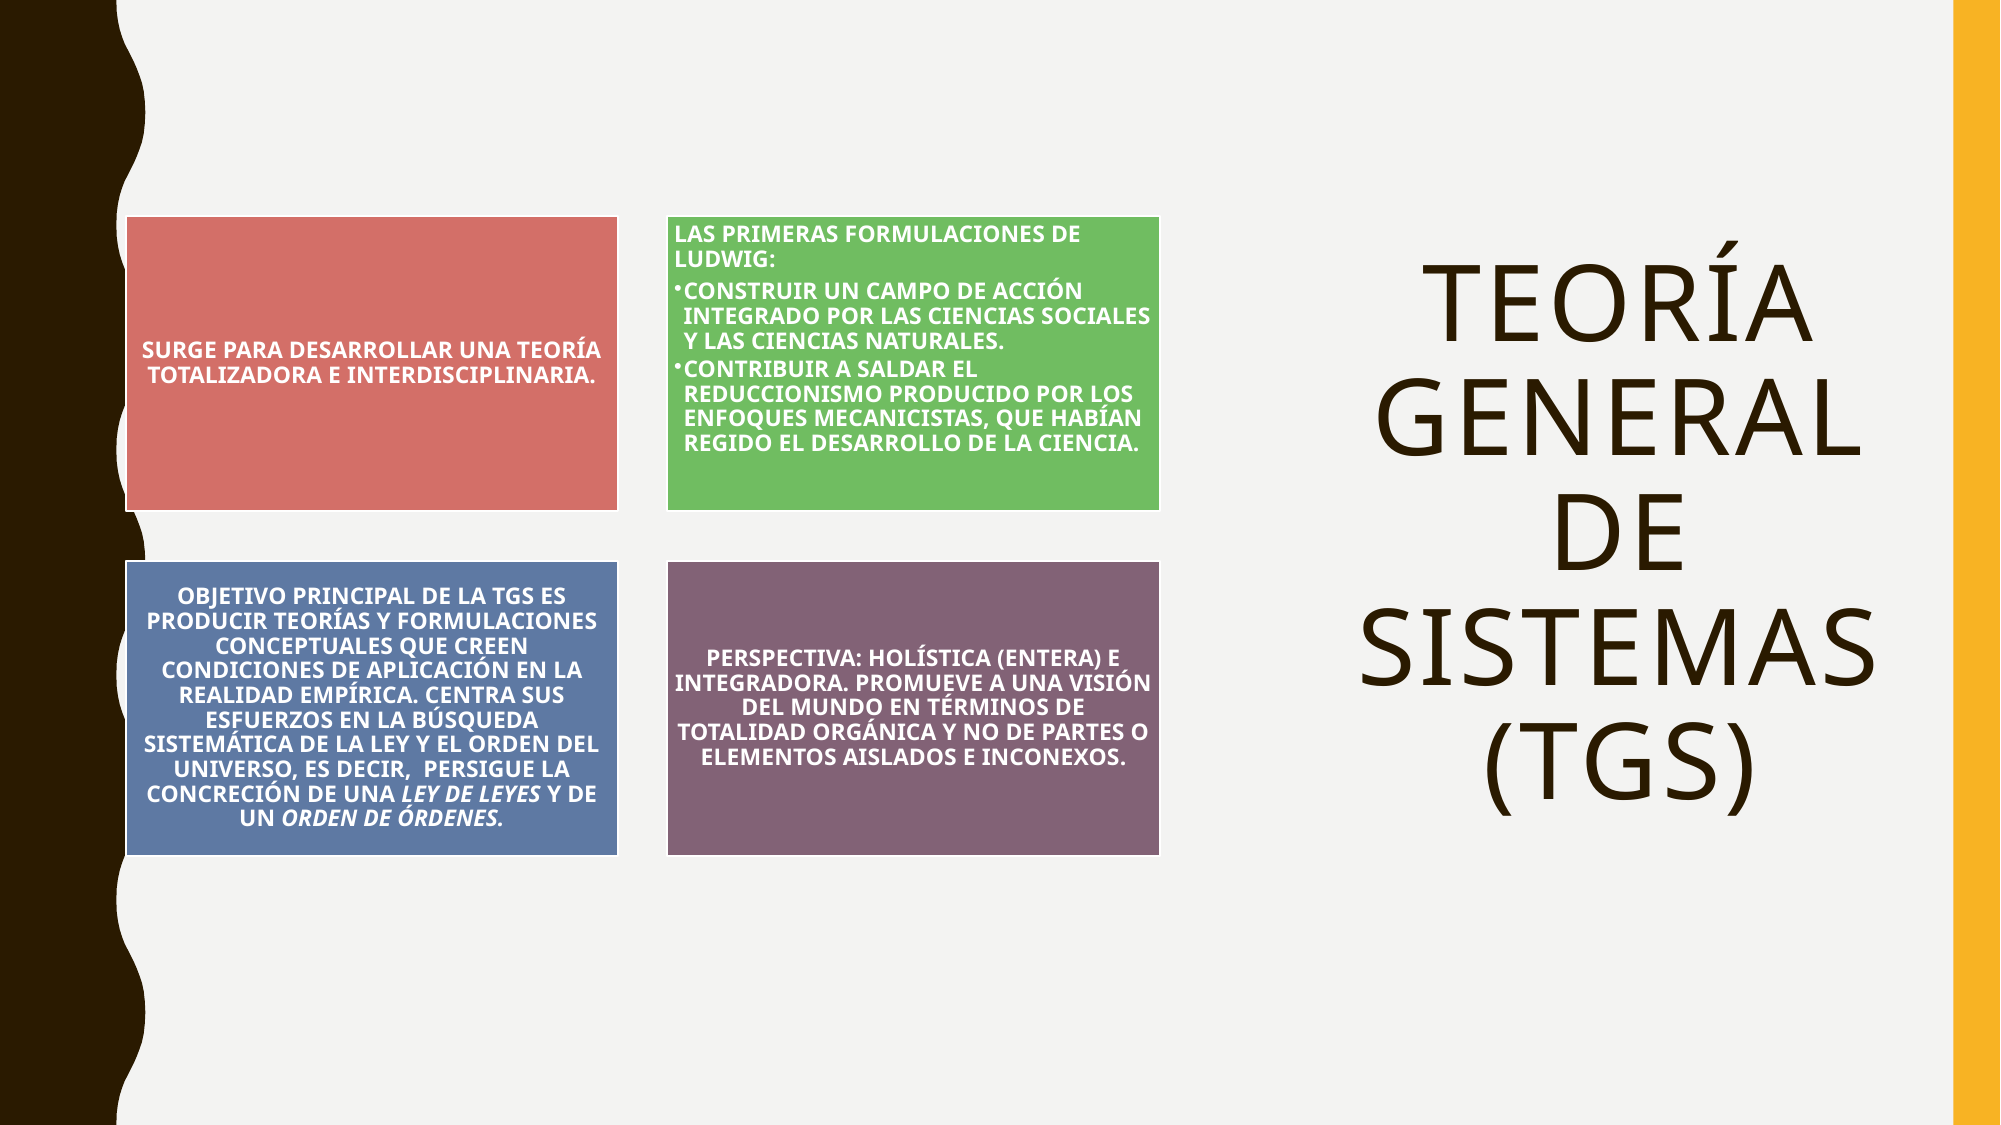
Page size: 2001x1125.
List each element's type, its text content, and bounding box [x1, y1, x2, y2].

title TEORÍA GENERAL DE SISTEMAS (TGS) [1320, 79, 1921, 994]
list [125, 78, 1160, 994]
